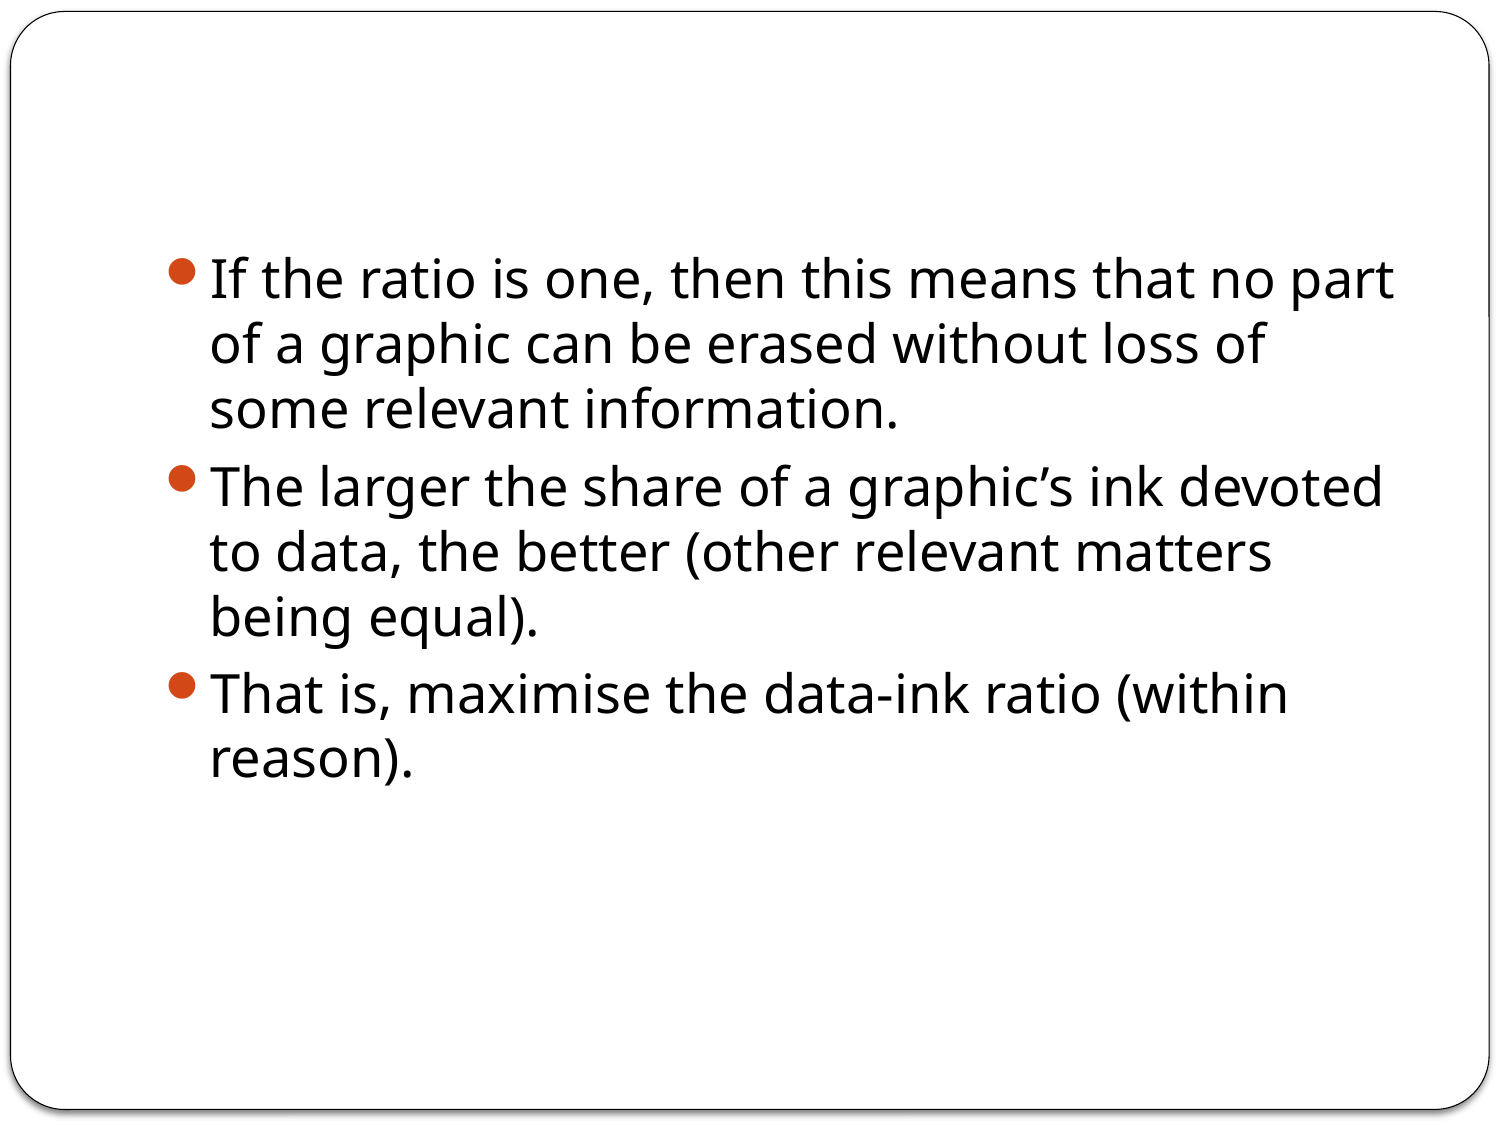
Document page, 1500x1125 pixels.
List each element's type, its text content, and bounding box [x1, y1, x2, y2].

list If the ratio is one, then this means that no part of a graphic can be erased without loss of some relevant information. The larger the share of a graphic’s ink devoted to data, the better (other relevant matters being equal). That is, maximise the data-ink ratio (within reason). [150, 237, 1425, 988]
